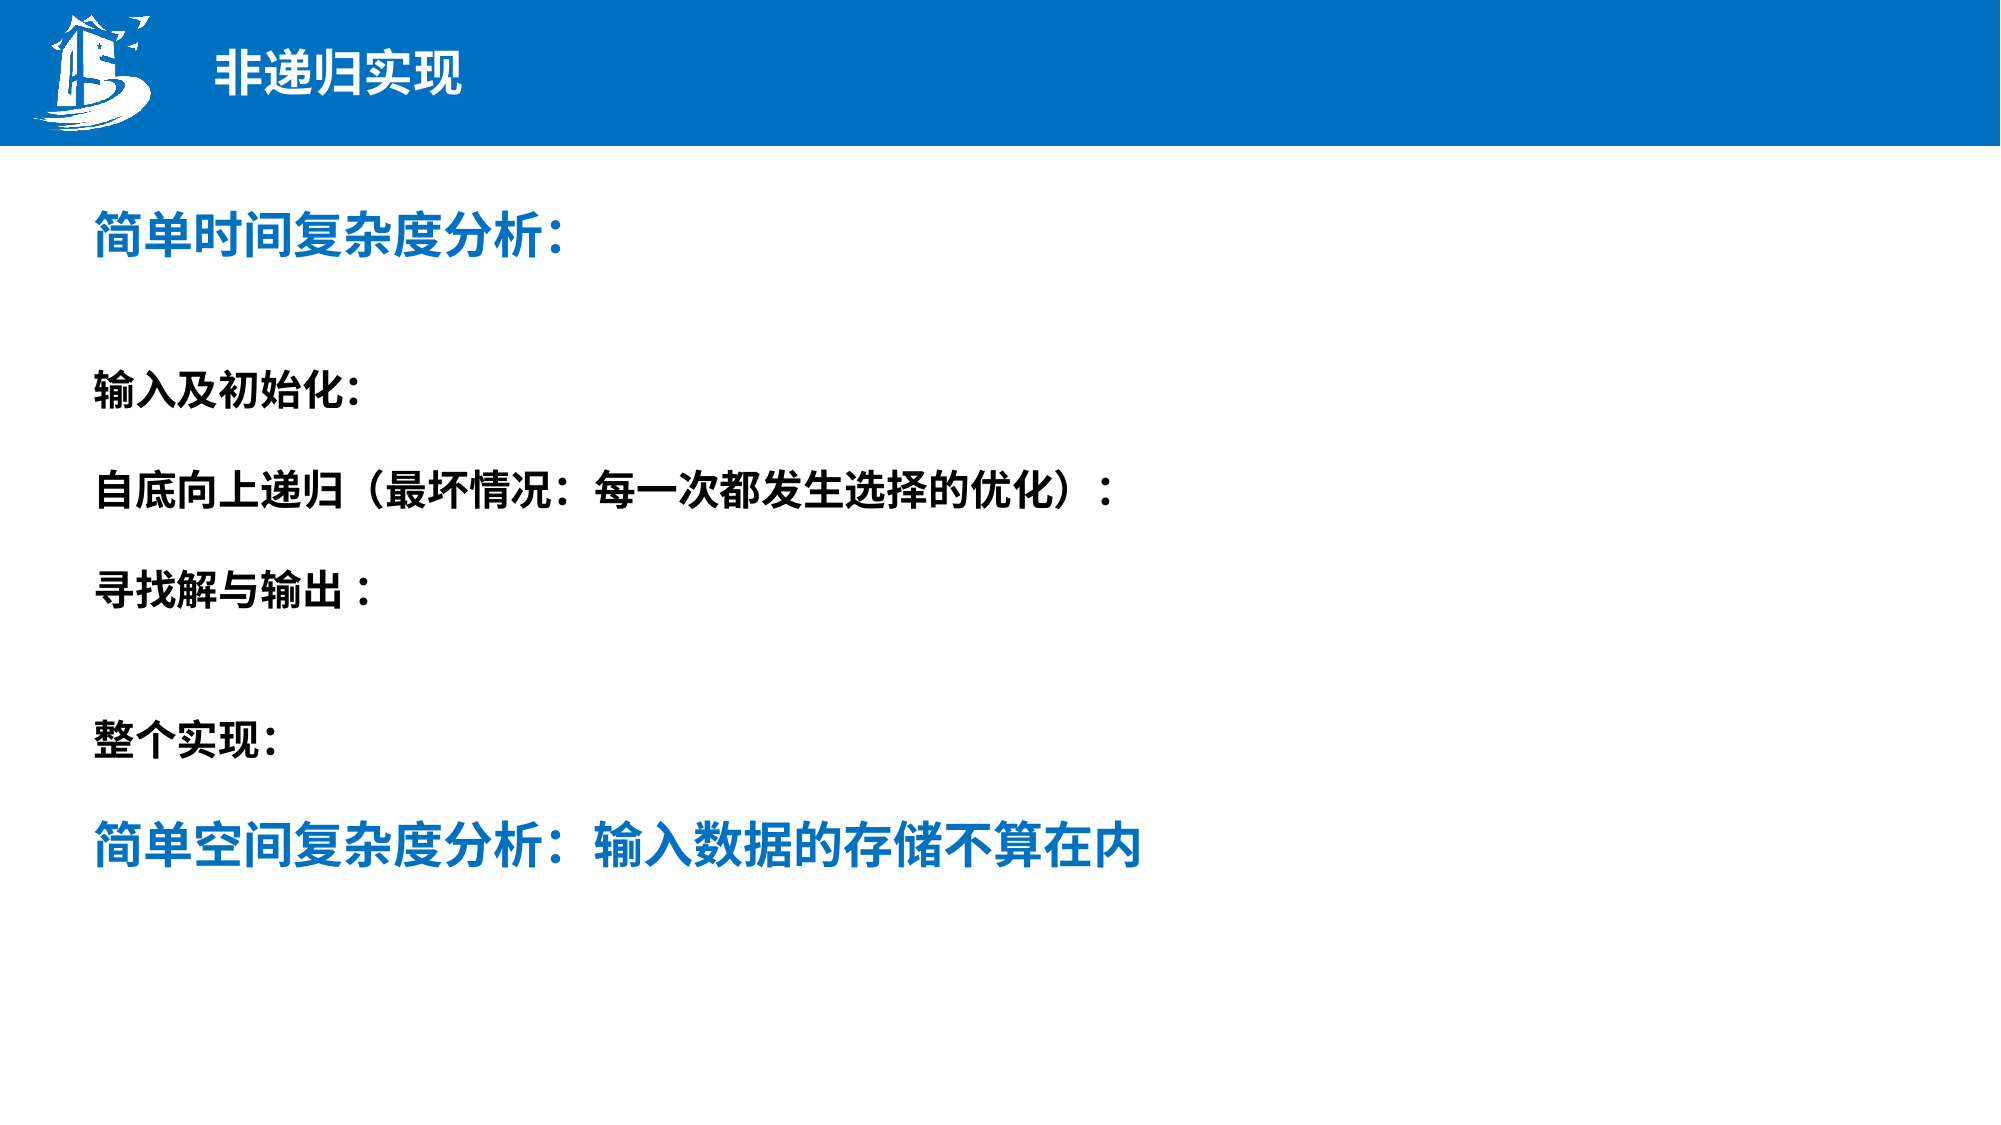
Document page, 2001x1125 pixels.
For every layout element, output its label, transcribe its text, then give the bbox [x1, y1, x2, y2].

picture [0, 0, 178, 146]
text_box 非递归实现 [198, 34, 479, 109]
